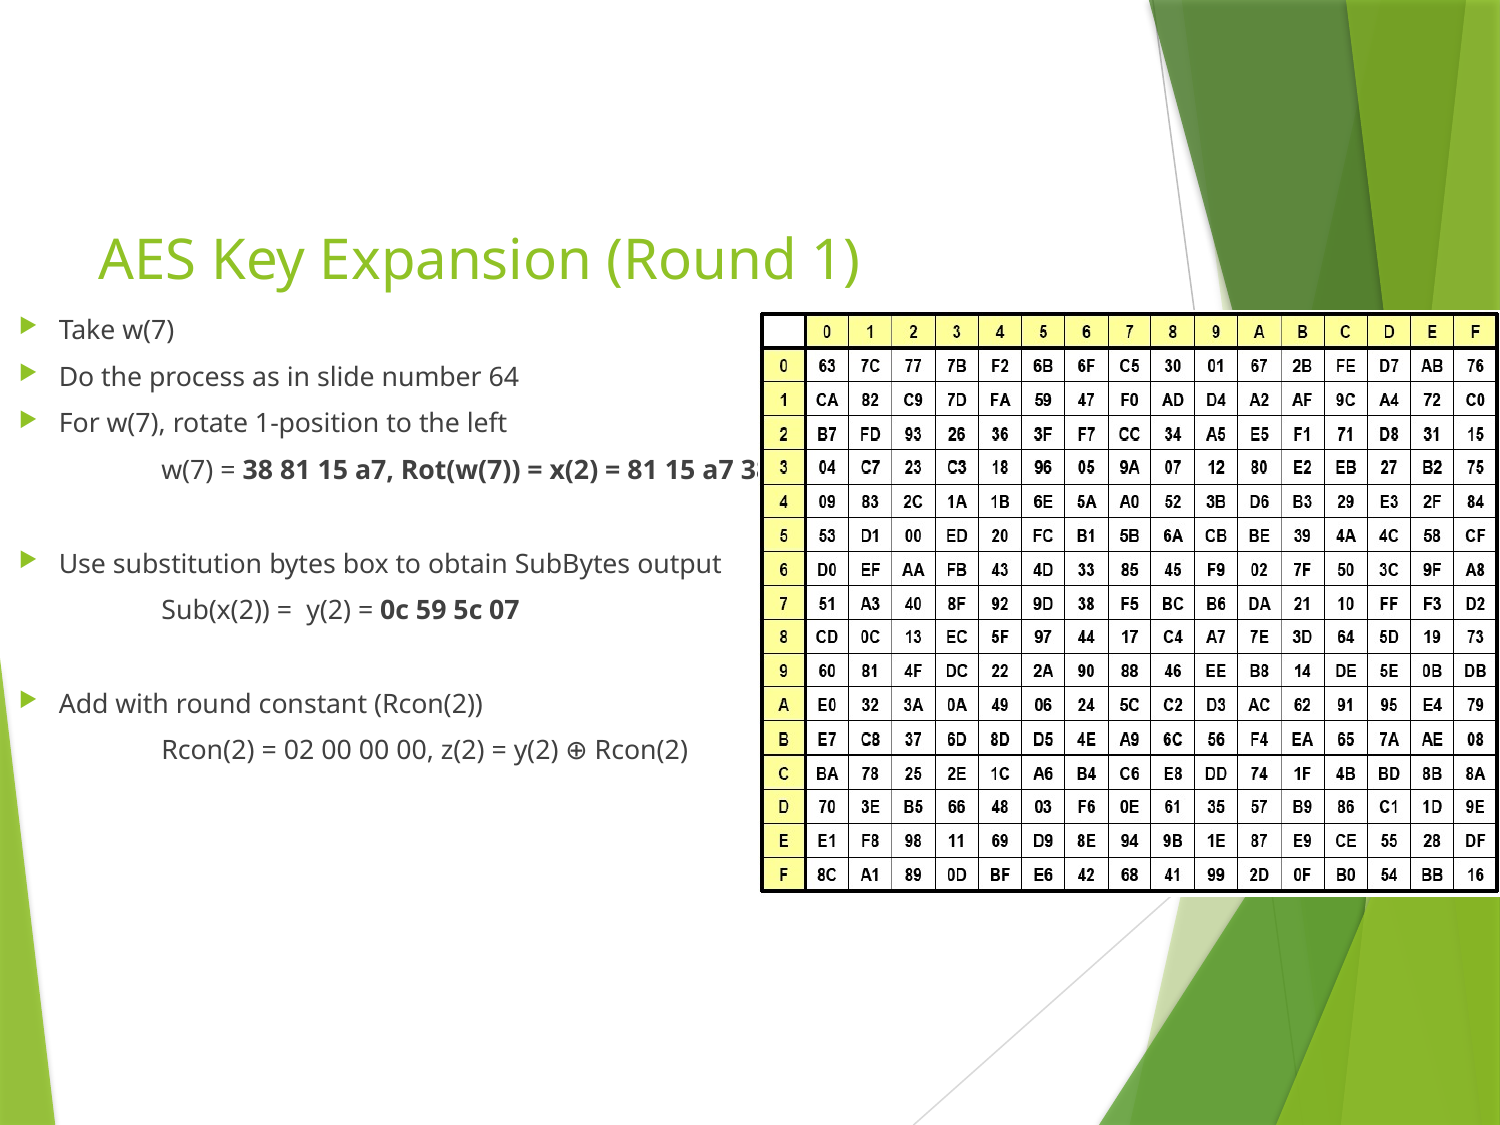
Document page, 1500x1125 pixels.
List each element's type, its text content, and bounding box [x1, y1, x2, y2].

title AES Key Expansion (Round 1) [83, 215, 1141, 306]
list Take w(7) Do the process as in slide number 64 For w(7), rotate 1-position to the left w(7) = 38 81 15 a7, Rot(w(7)) = x(2) = 81 15 a7 38 Use substitution bytes box to obtain SubBytes output Sub(x(2)) = y(2) = 0c 59 5c 07 Add with round constant (Rcon(2)) Rcon(2) = 02 00 00 00, z(2) = y(2) ⊕ Rcon(2) [3, 305, 1062, 872]
picture [758, 310, 1500, 897]
